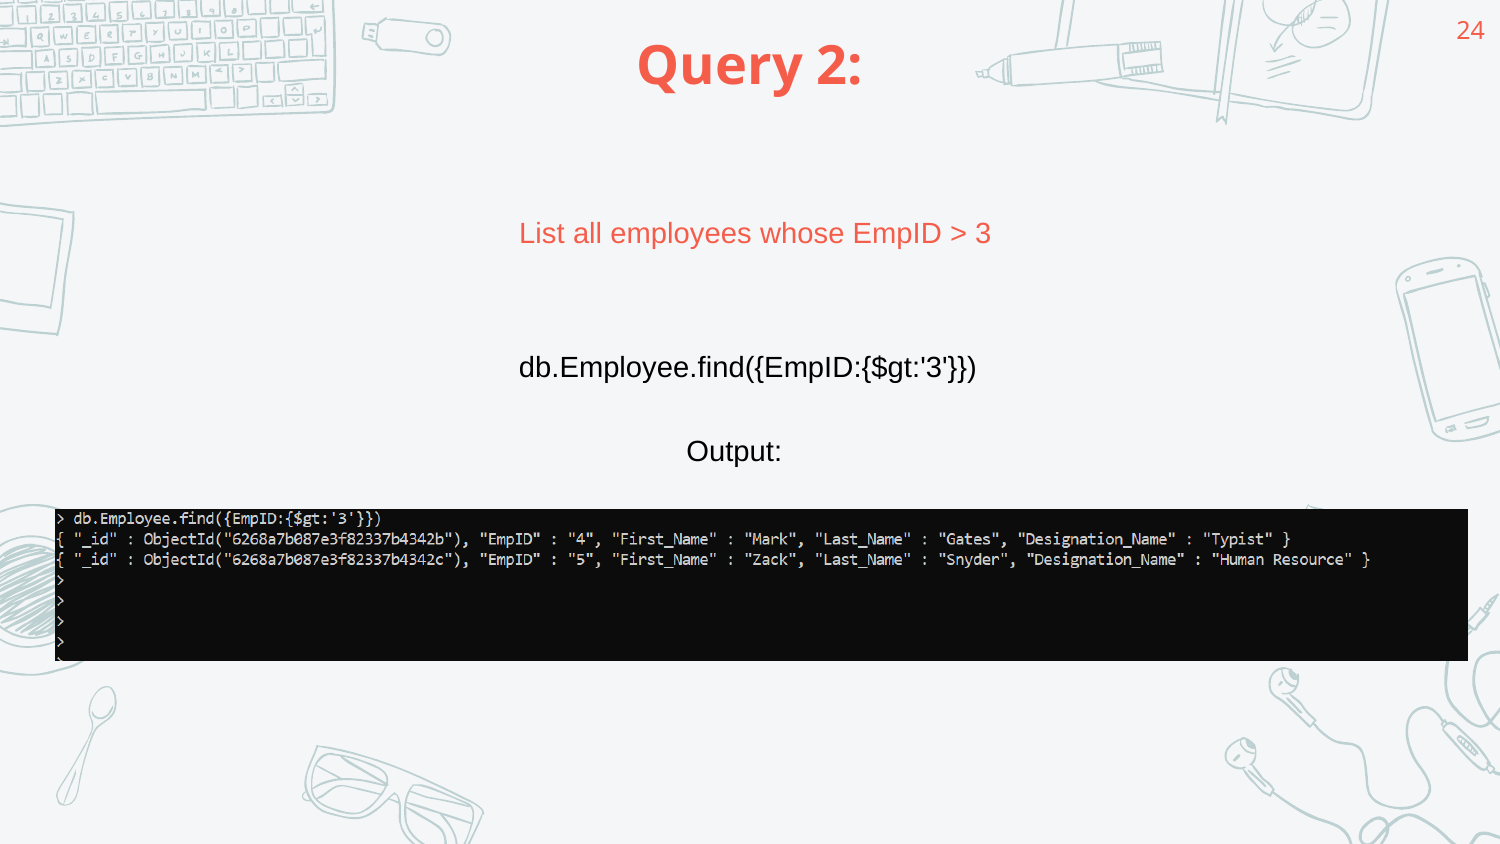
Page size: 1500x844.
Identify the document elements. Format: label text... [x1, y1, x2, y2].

text_box Output: [671, 425, 801, 475]
text_box db.Employee.find({EmpID:{$gt:'3'}}) [504, 341, 996, 392]
text_box List all employees whose EmpID > 3 [504, 206, 1210, 257]
picture [55, 508, 1468, 661]
slide_number 24 [1435, 0, 1500, 53]
title Query 2: [185, 14, 1315, 111]
